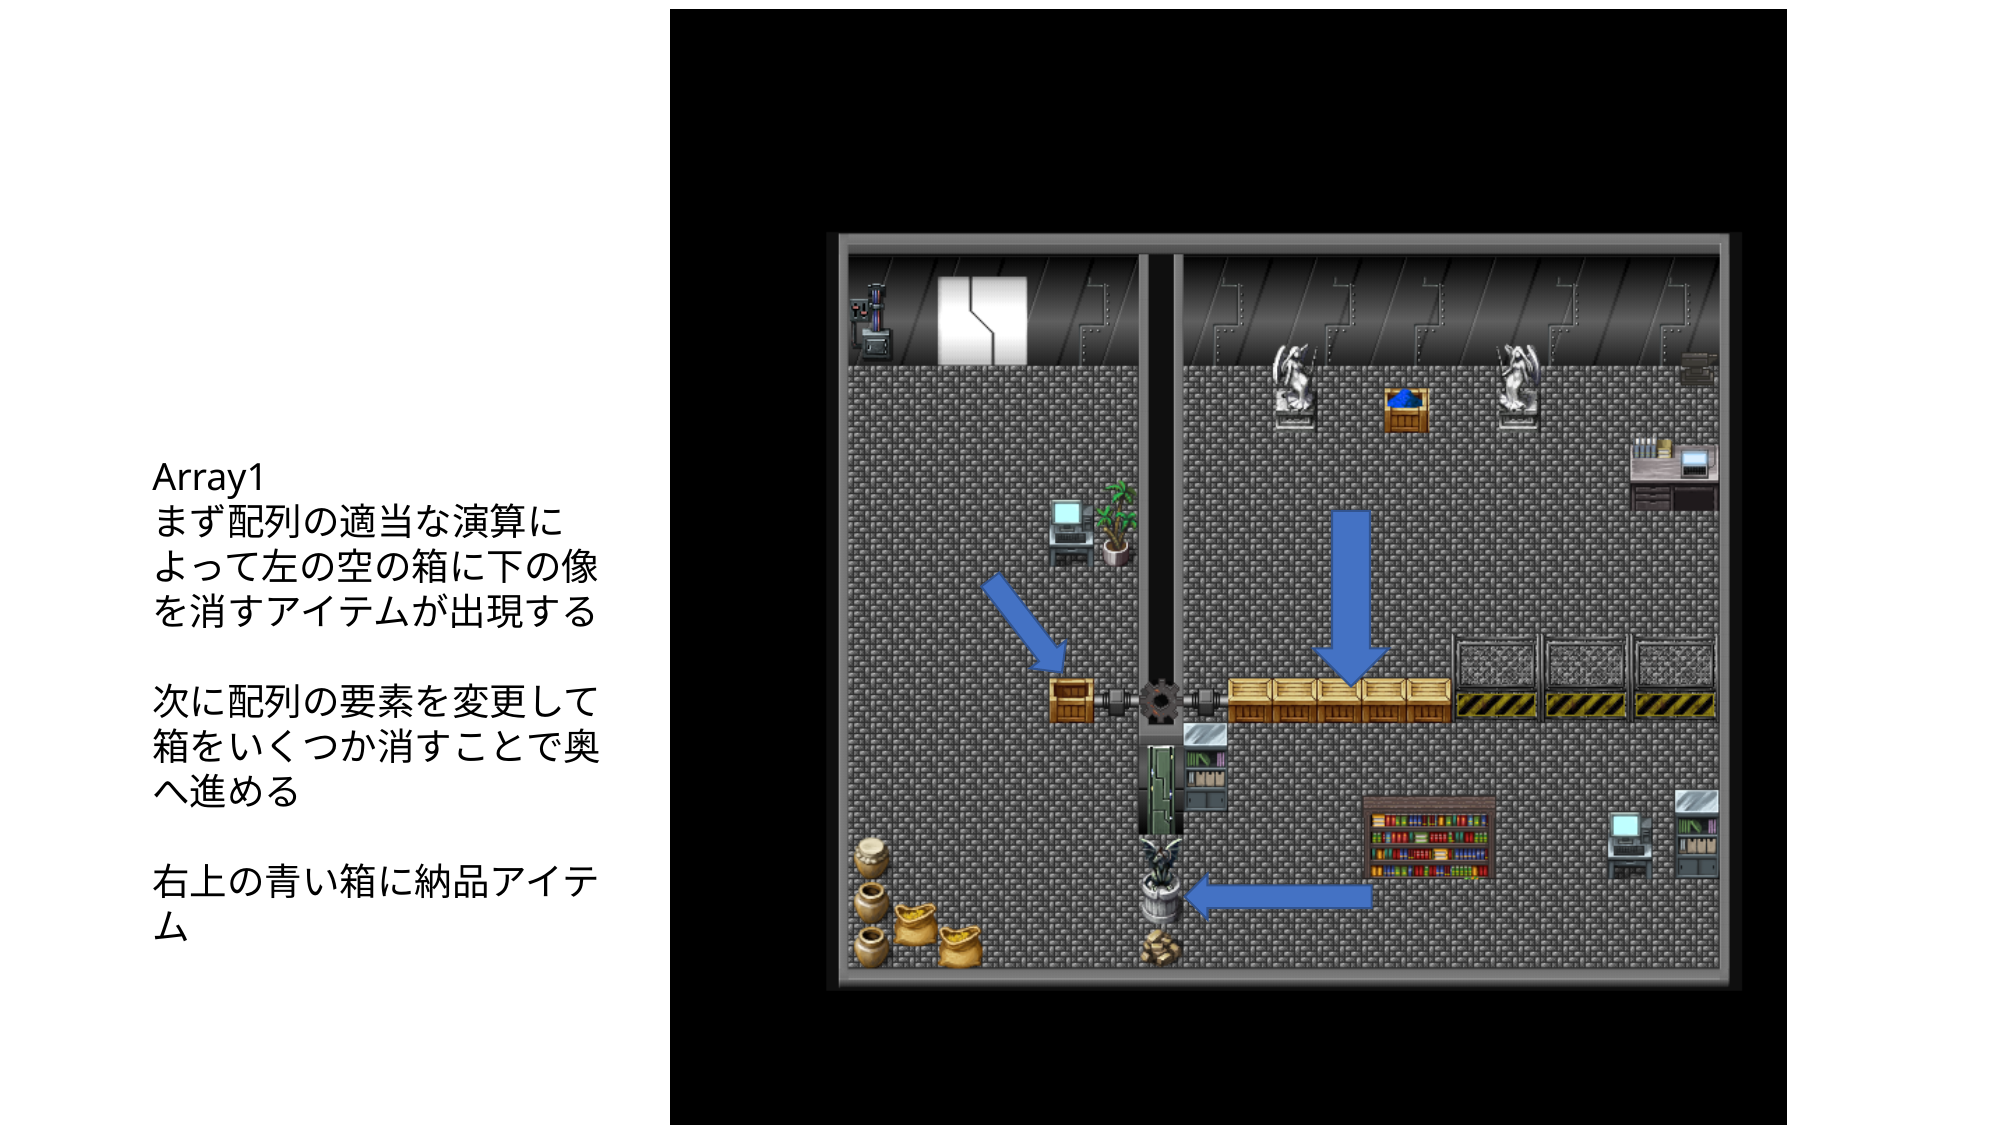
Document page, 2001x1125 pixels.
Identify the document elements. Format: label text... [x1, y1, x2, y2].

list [670, 9, 1787, 1125]
text_box Array1 まず配列の適当な演算によって左の空の箱に下の像を消すアイテムが出現する 次に配列の要素を変更して箱をいくつか消すことで奥へ進める 右上の青い箱に納品アイテム [137, 445, 620, 956]
